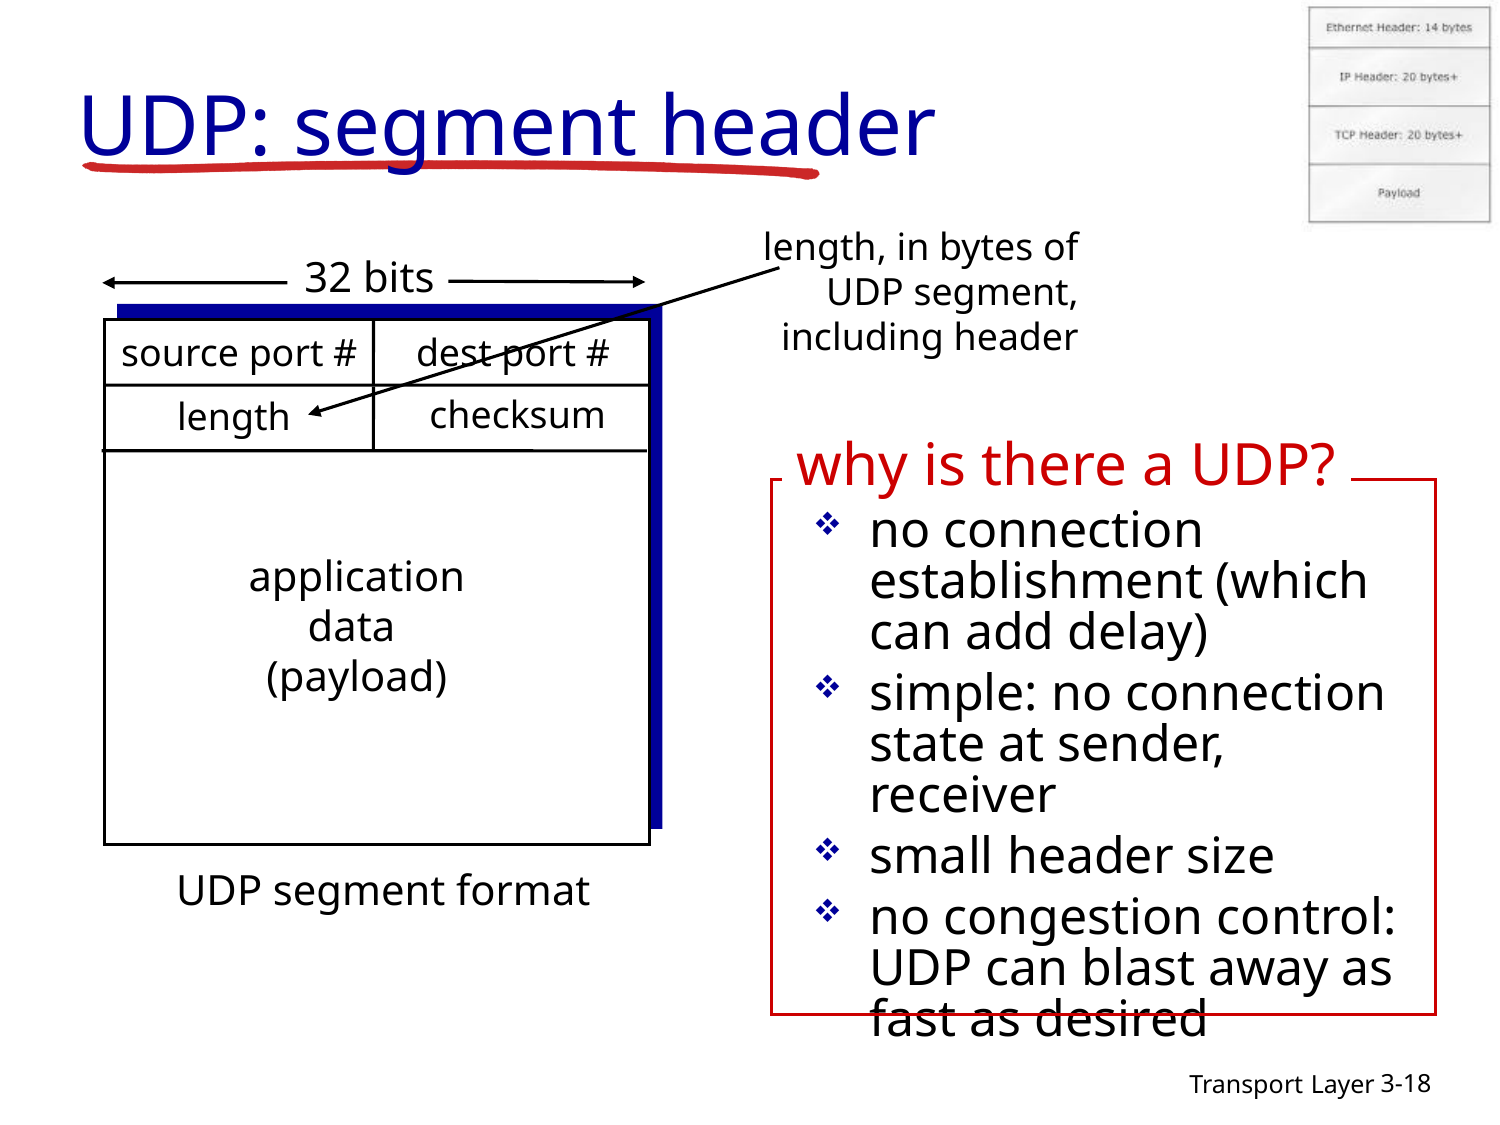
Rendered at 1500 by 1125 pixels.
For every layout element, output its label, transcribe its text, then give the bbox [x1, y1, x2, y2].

text_box dest port # [417, 321, 625, 382]
title UDP: segment header [62, 40, 1296, 205]
text_box [104, 386, 650, 845]
text_box [448, 275, 646, 289]
footer Transport Layer [914, 1056, 1391, 1105]
text_box length [162, 385, 306, 446]
text_box application data (payload) [233, 542, 480, 708]
text_box [407, 319, 650, 385]
text_box [374, 319, 611, 385]
picture [78, 155, 830, 185]
text_box [771, 479, 1436, 1015]
text_box source port # [106, 321, 373, 382]
text_box [308, 267, 780, 417]
text_box [102, 276, 288, 290]
text_box [619, 305, 663, 829]
text_box 32 bits [289, 243, 450, 308]
text_box length, in bytes of UDP segment, including header [698, 215, 1094, 366]
text_box [117, 303, 662, 319]
text_box [104, 319, 373, 385]
text_box dest port # [401, 321, 604, 382]
text_box checksum [414, 384, 621, 444]
picture [1301, 0, 1500, 232]
text_box UDP segment format [161, 856, 606, 922]
slide_number 3-18 [1365, 1059, 1477, 1106]
text_box why is there a UDP? [782, 433, 1351, 505]
